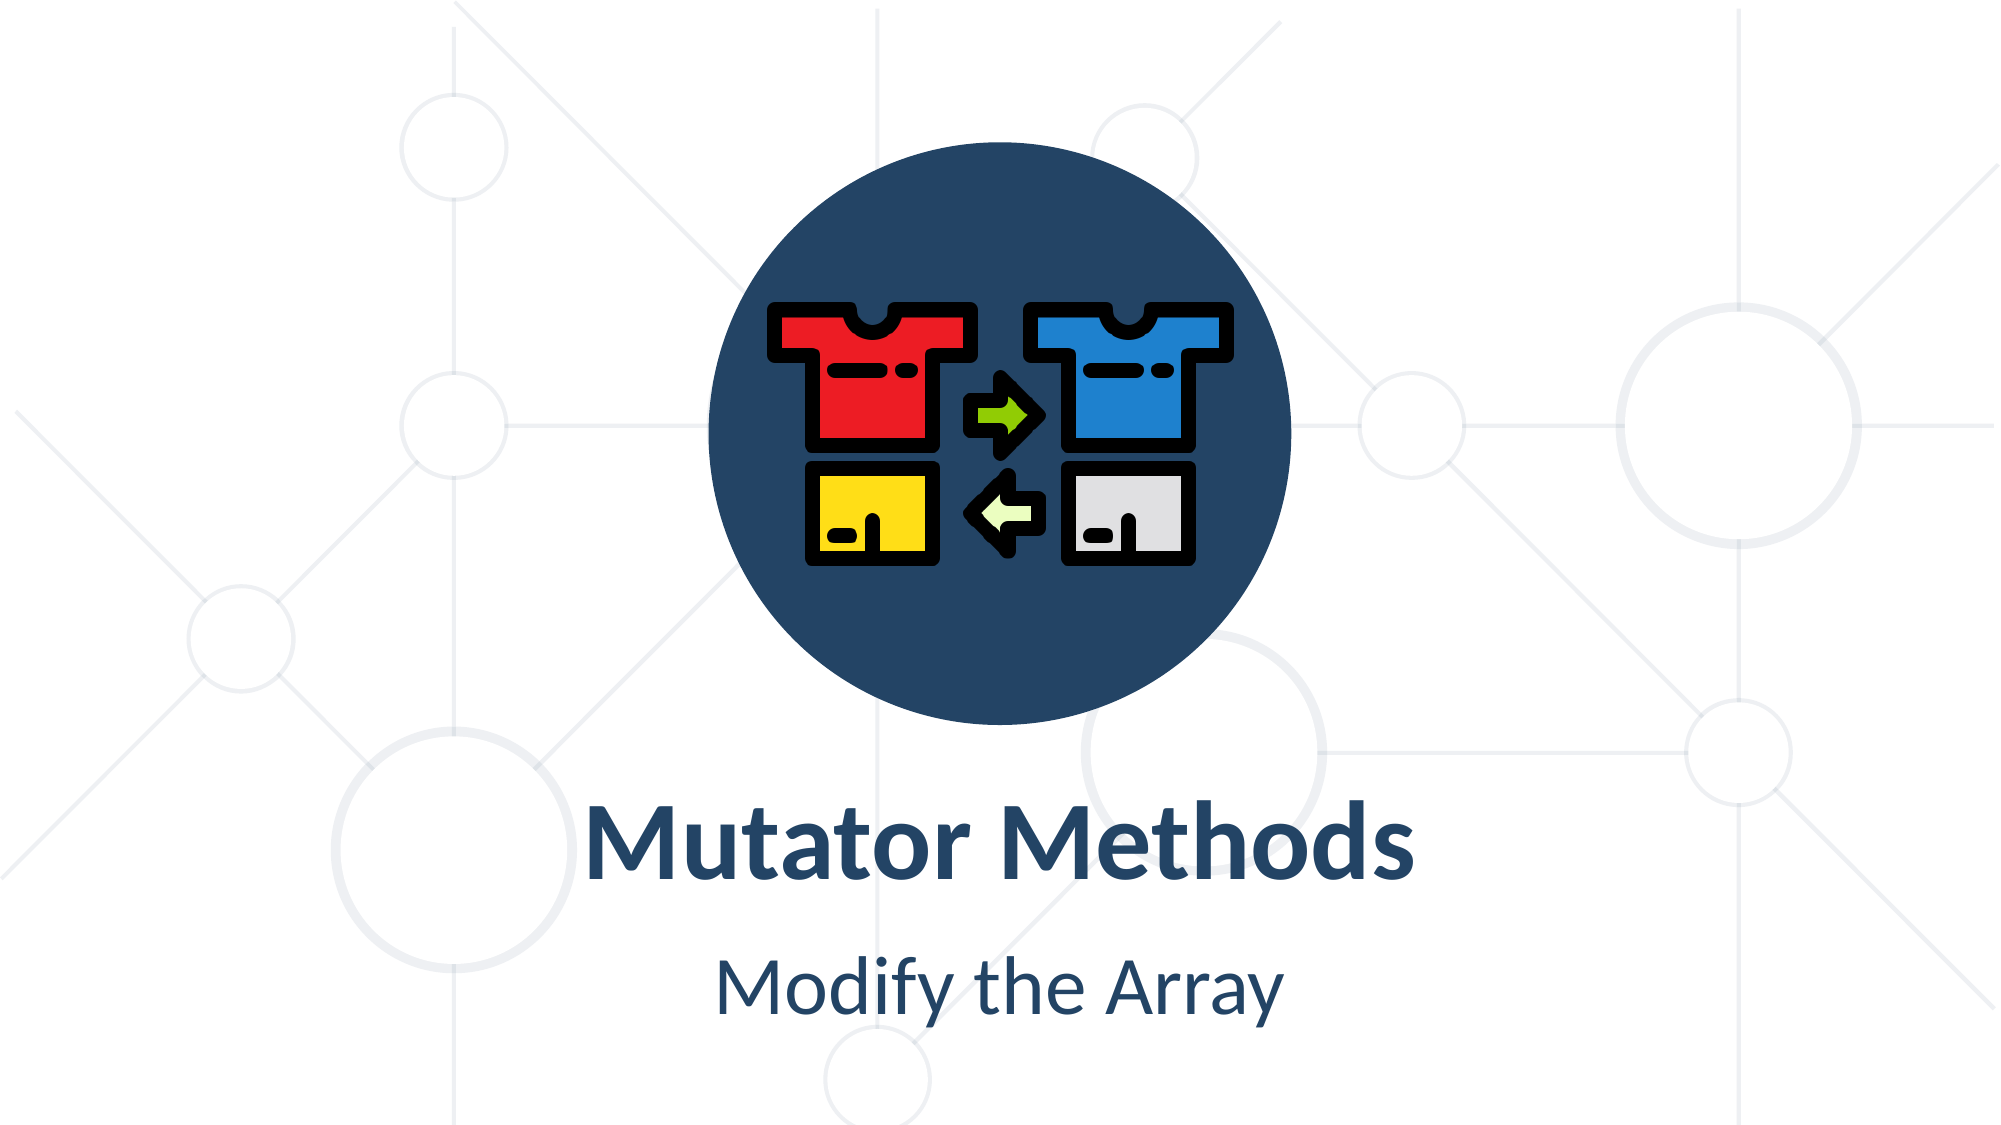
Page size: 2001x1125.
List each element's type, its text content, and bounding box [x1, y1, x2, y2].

subtitle Modify the Array [100, 916, 1900, 1043]
title Mutator Methods [100, 771, 1900, 898]
picture [758, 189, 1241, 672]
